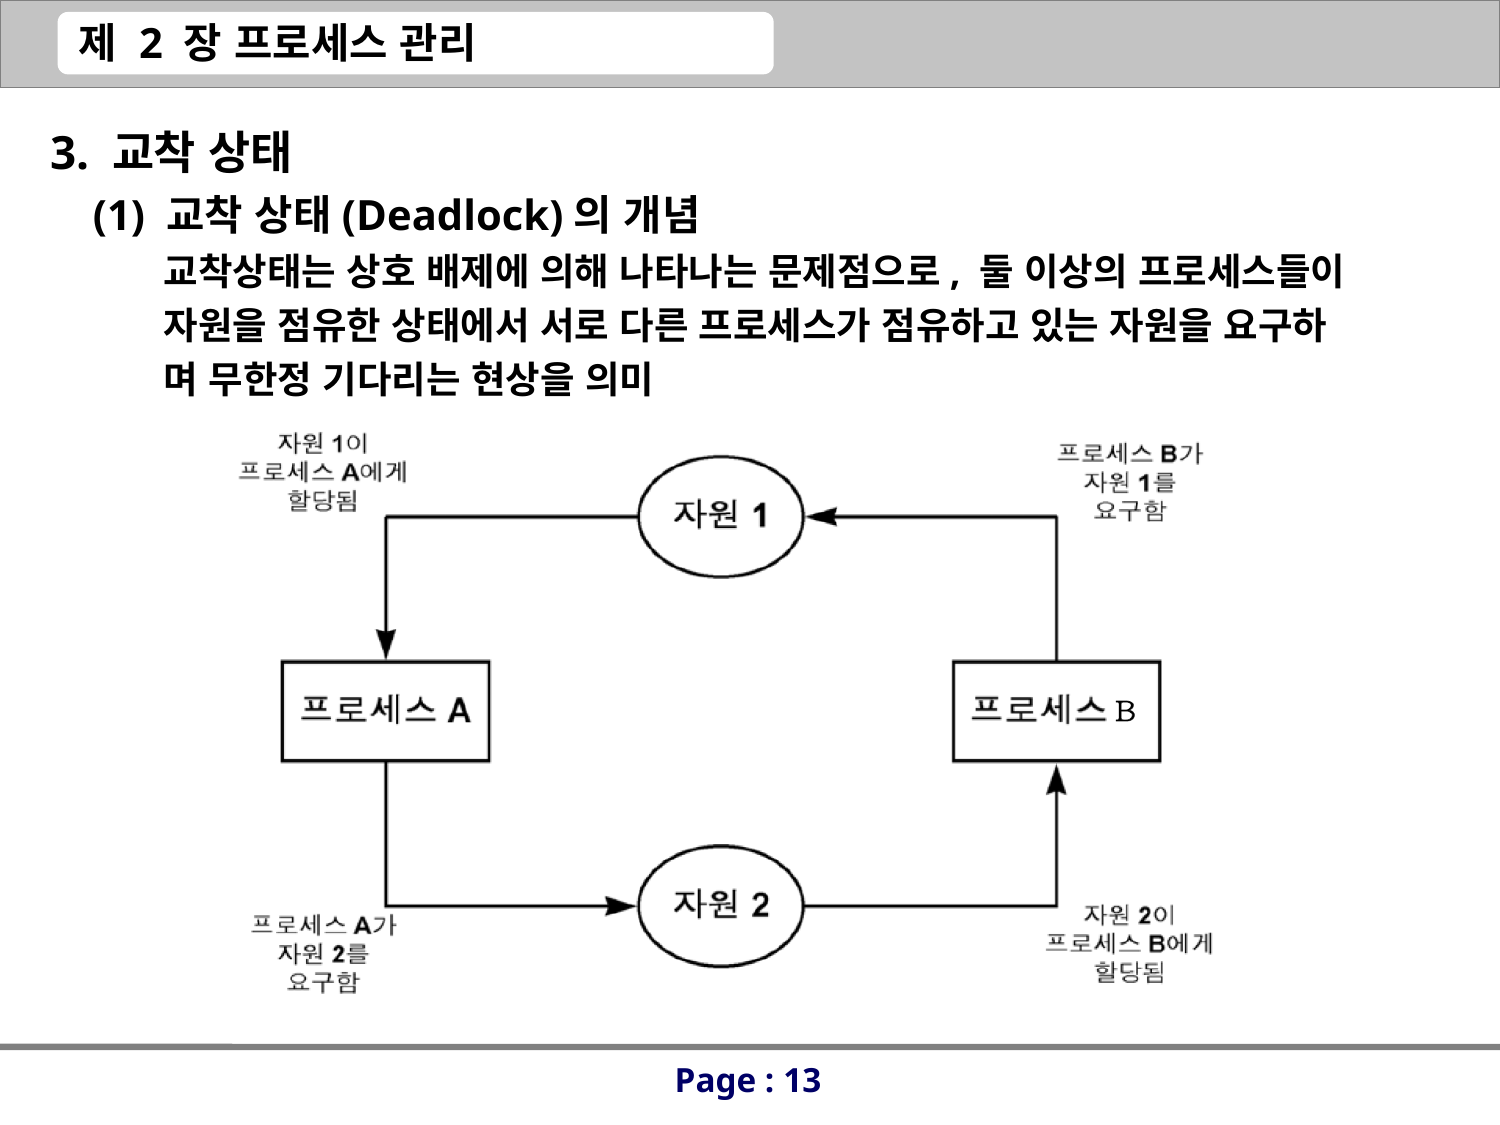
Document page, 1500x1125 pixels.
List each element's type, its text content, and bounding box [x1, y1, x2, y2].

picture [234, 421, 1219, 997]
slide_number Page : 13 [572, 1051, 924, 1125]
text_box 3. 교착 상태 (1) 교착 상태(Deadlock)의 개념 교착상태는 상호 배제에 의해 나타나는 문제점으로, 둘 이상의 프로세스들이 자원을 점유한 상태에서 서로 다른 프로세스가 점유하고 있는 자원을 요구하 며 무한정 기다리는 현상을 의미 [35, 105, 1500, 409]
